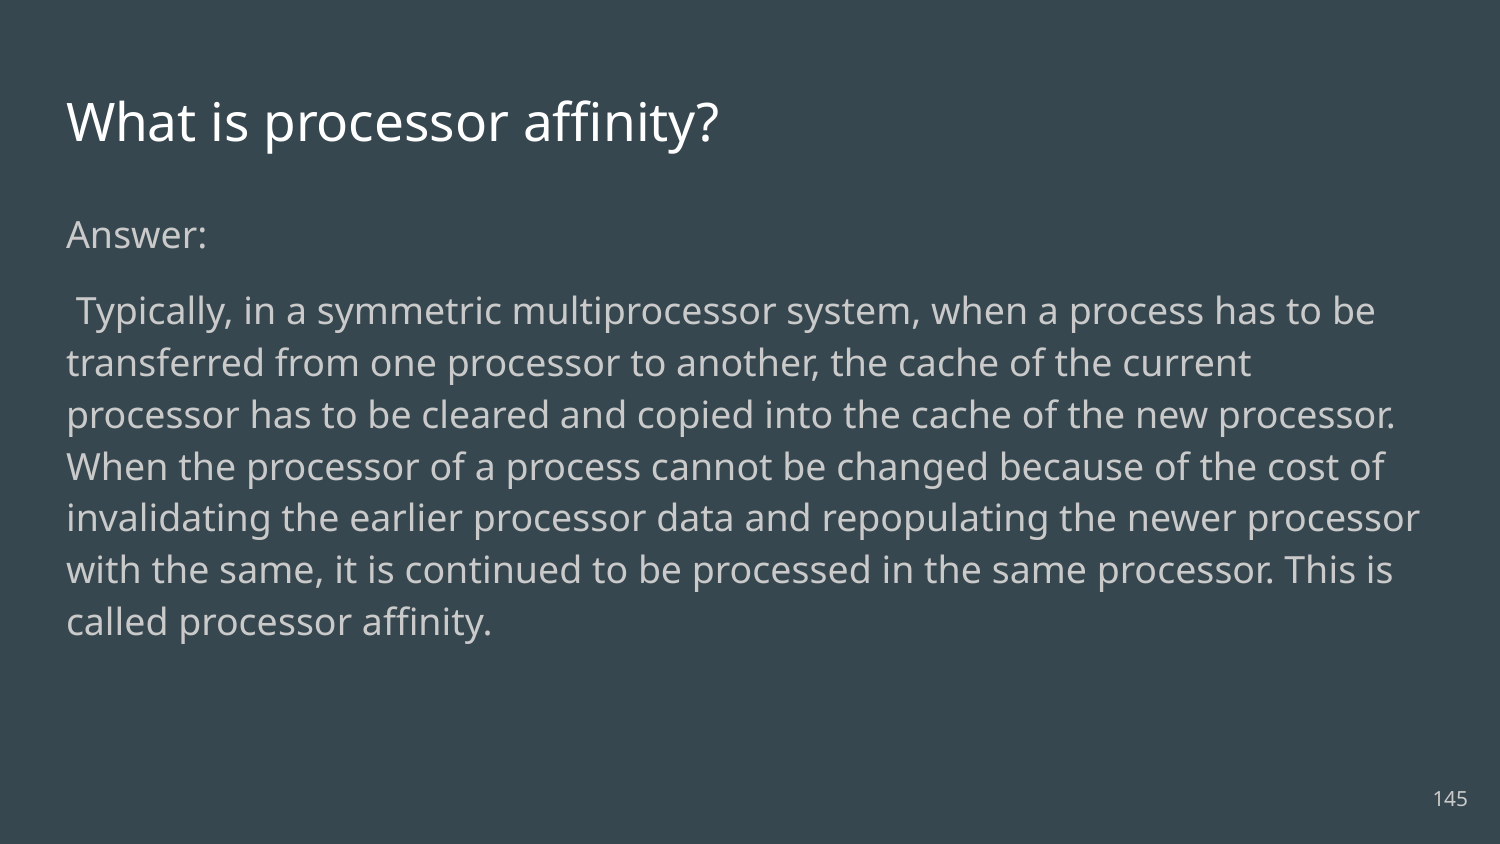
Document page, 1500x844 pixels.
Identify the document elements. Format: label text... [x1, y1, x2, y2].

list Answer: Typically, in a symmetric multiprocessor system, when a process has to be transferred from one processor to another, the cache of the current processor has to be cleared and copied into the cache of the new processor. When the processor of a process cannot be changed because of the cost of invalidating the earlier processor data and repopulating the newer processor with the same, it is continued to be processed in the same processor. This is called processor affinity. [51, 189, 1449, 750]
title What is processor affinity? [51, 72, 1449, 167]
slide_number 145 [1392, 767, 1483, 833]
